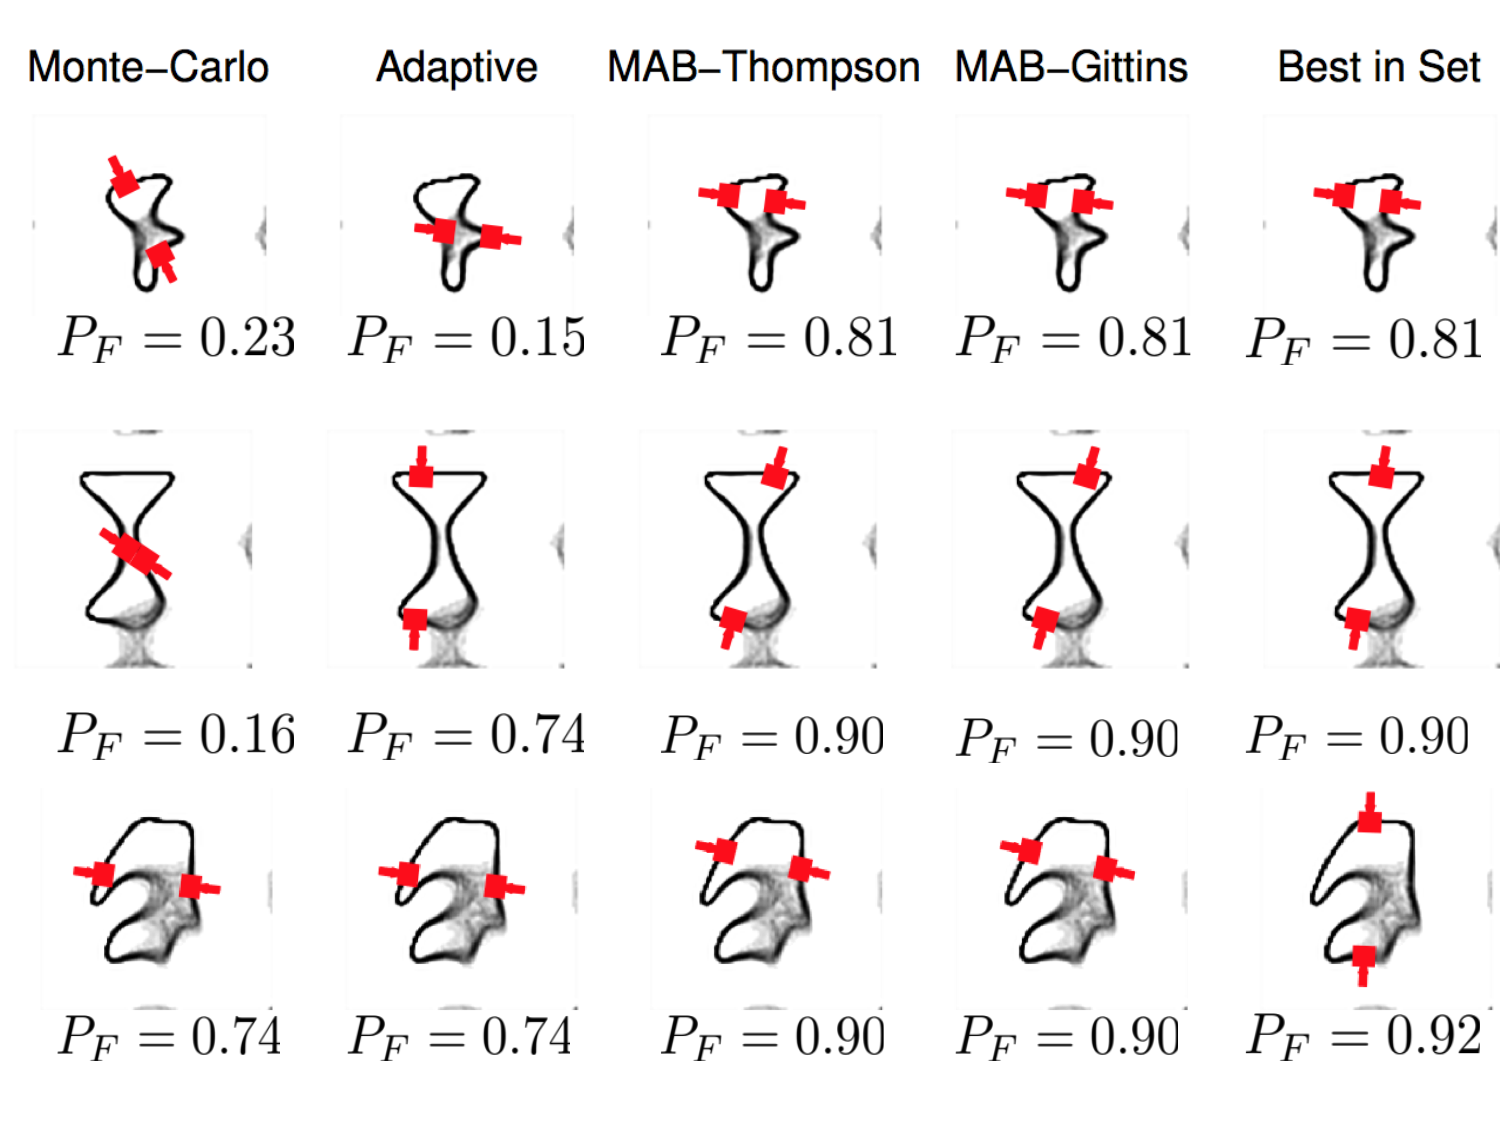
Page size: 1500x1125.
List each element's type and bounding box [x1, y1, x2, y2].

picture [0, 33, 1500, 365]
picture [660, 715, 884, 760]
picture [954, 718, 1178, 763]
picture [8, 419, 1500, 760]
picture [0, 788, 1500, 1061]
picture [1245, 715, 1468, 760]
